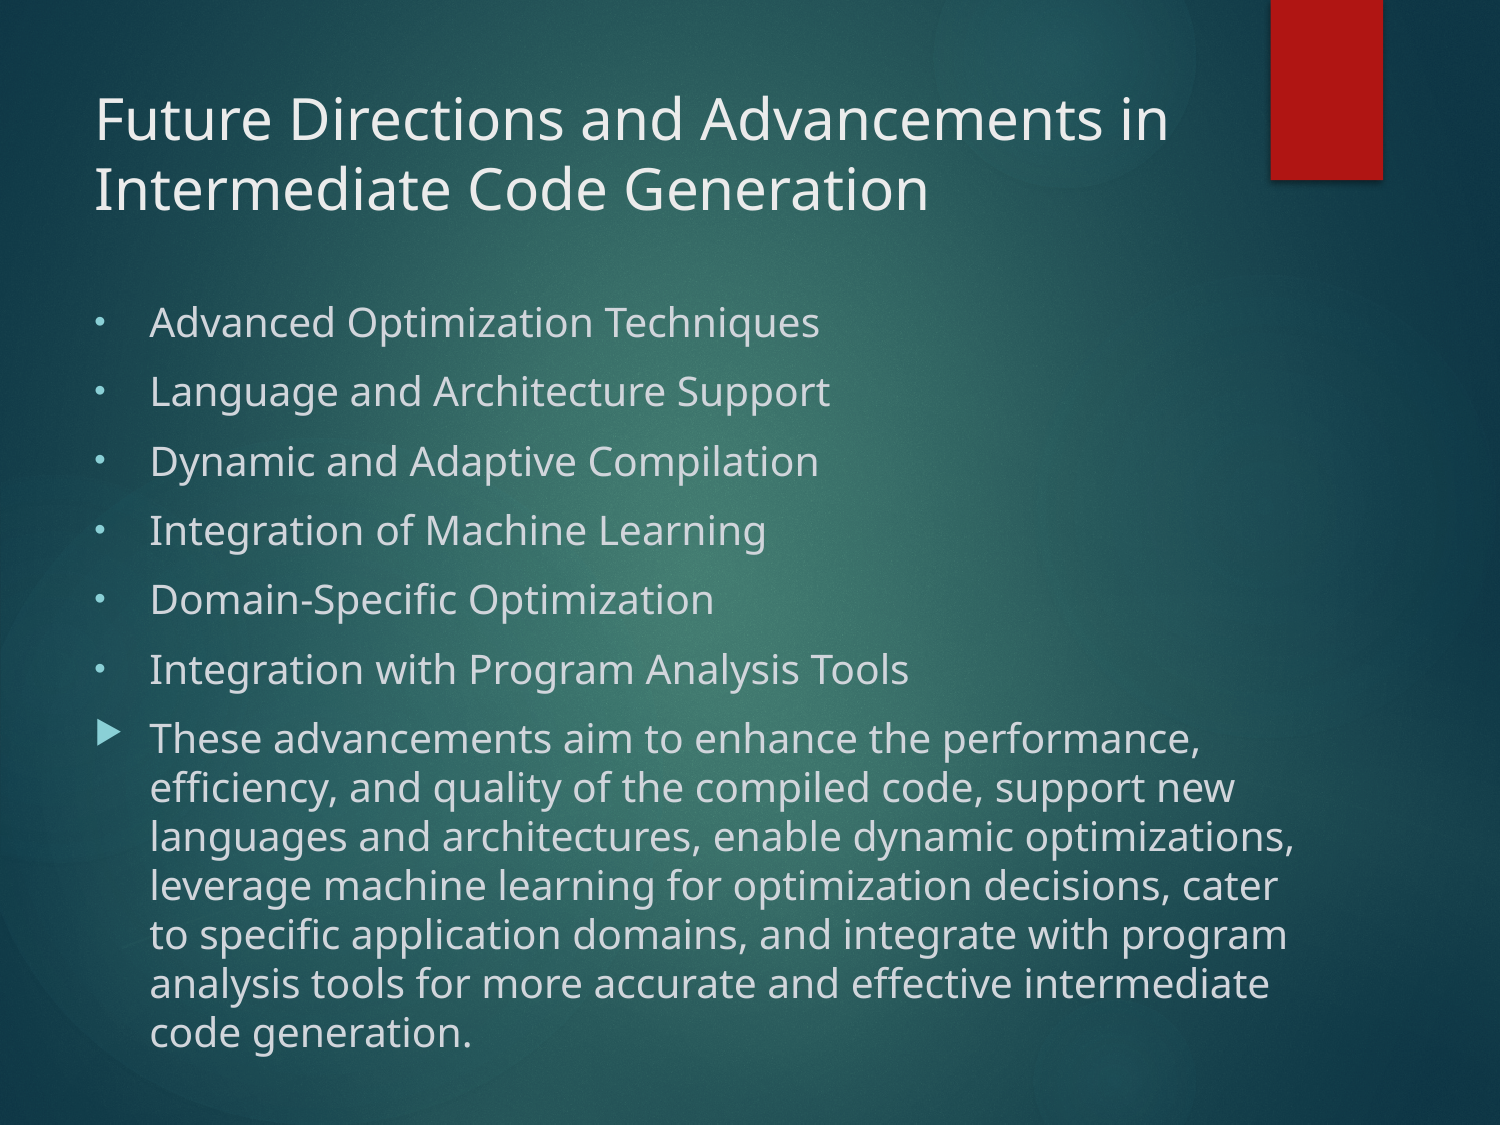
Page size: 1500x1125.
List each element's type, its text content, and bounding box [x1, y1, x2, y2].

title Future Directions and Advancements in Intermediate Code Generation [79, 74, 1237, 257]
list Advanced Optimization Techniques Language and Architecture Support Dynamic and Adaptive Compilation Integration of Machine Learning Domain-Specific Optimization Integration with Program Analysis Tools These advancements aim to enhance the performance, efficiency, and quality of the compiled code, support new languages and architectures, enable dynamic optimizations, leverage machine learning for optimization decisions, cater to specific application domains, and integrate with program analysis tools for more accurate and effective intermediate code generation. [79, 288, 1342, 1068]
